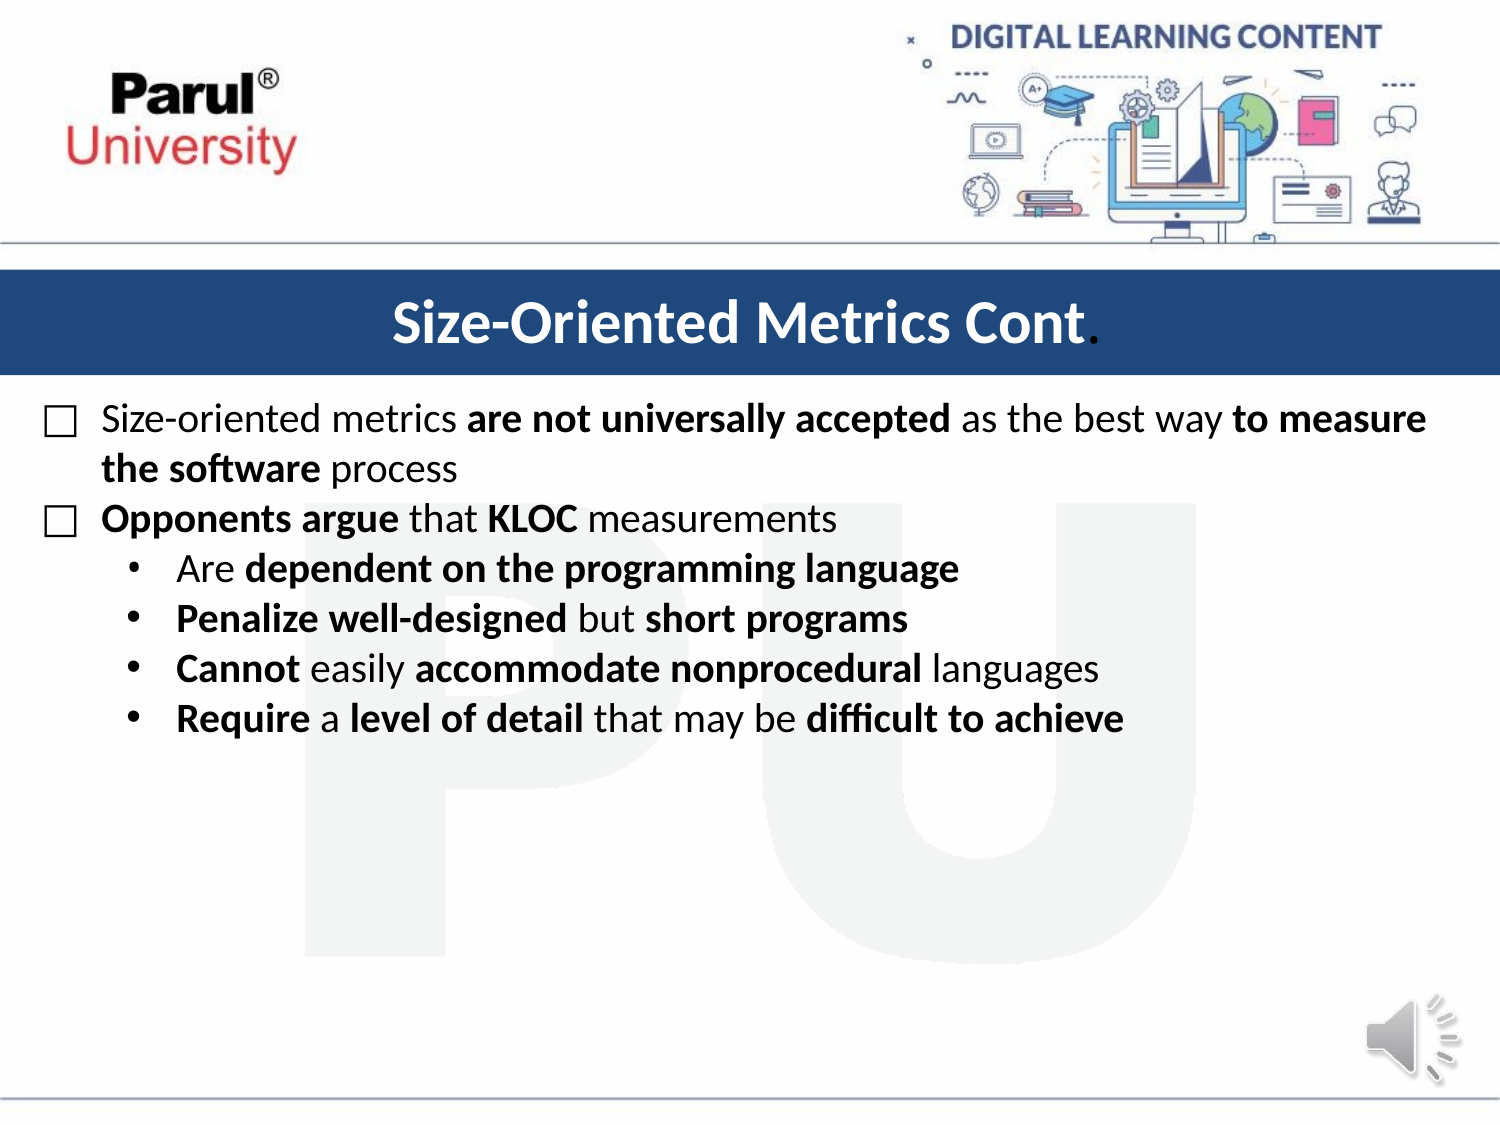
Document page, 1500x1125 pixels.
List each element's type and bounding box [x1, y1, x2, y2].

picture [1364, 989, 1465, 1090]
text_box [0, 0, 1500, 1125]
